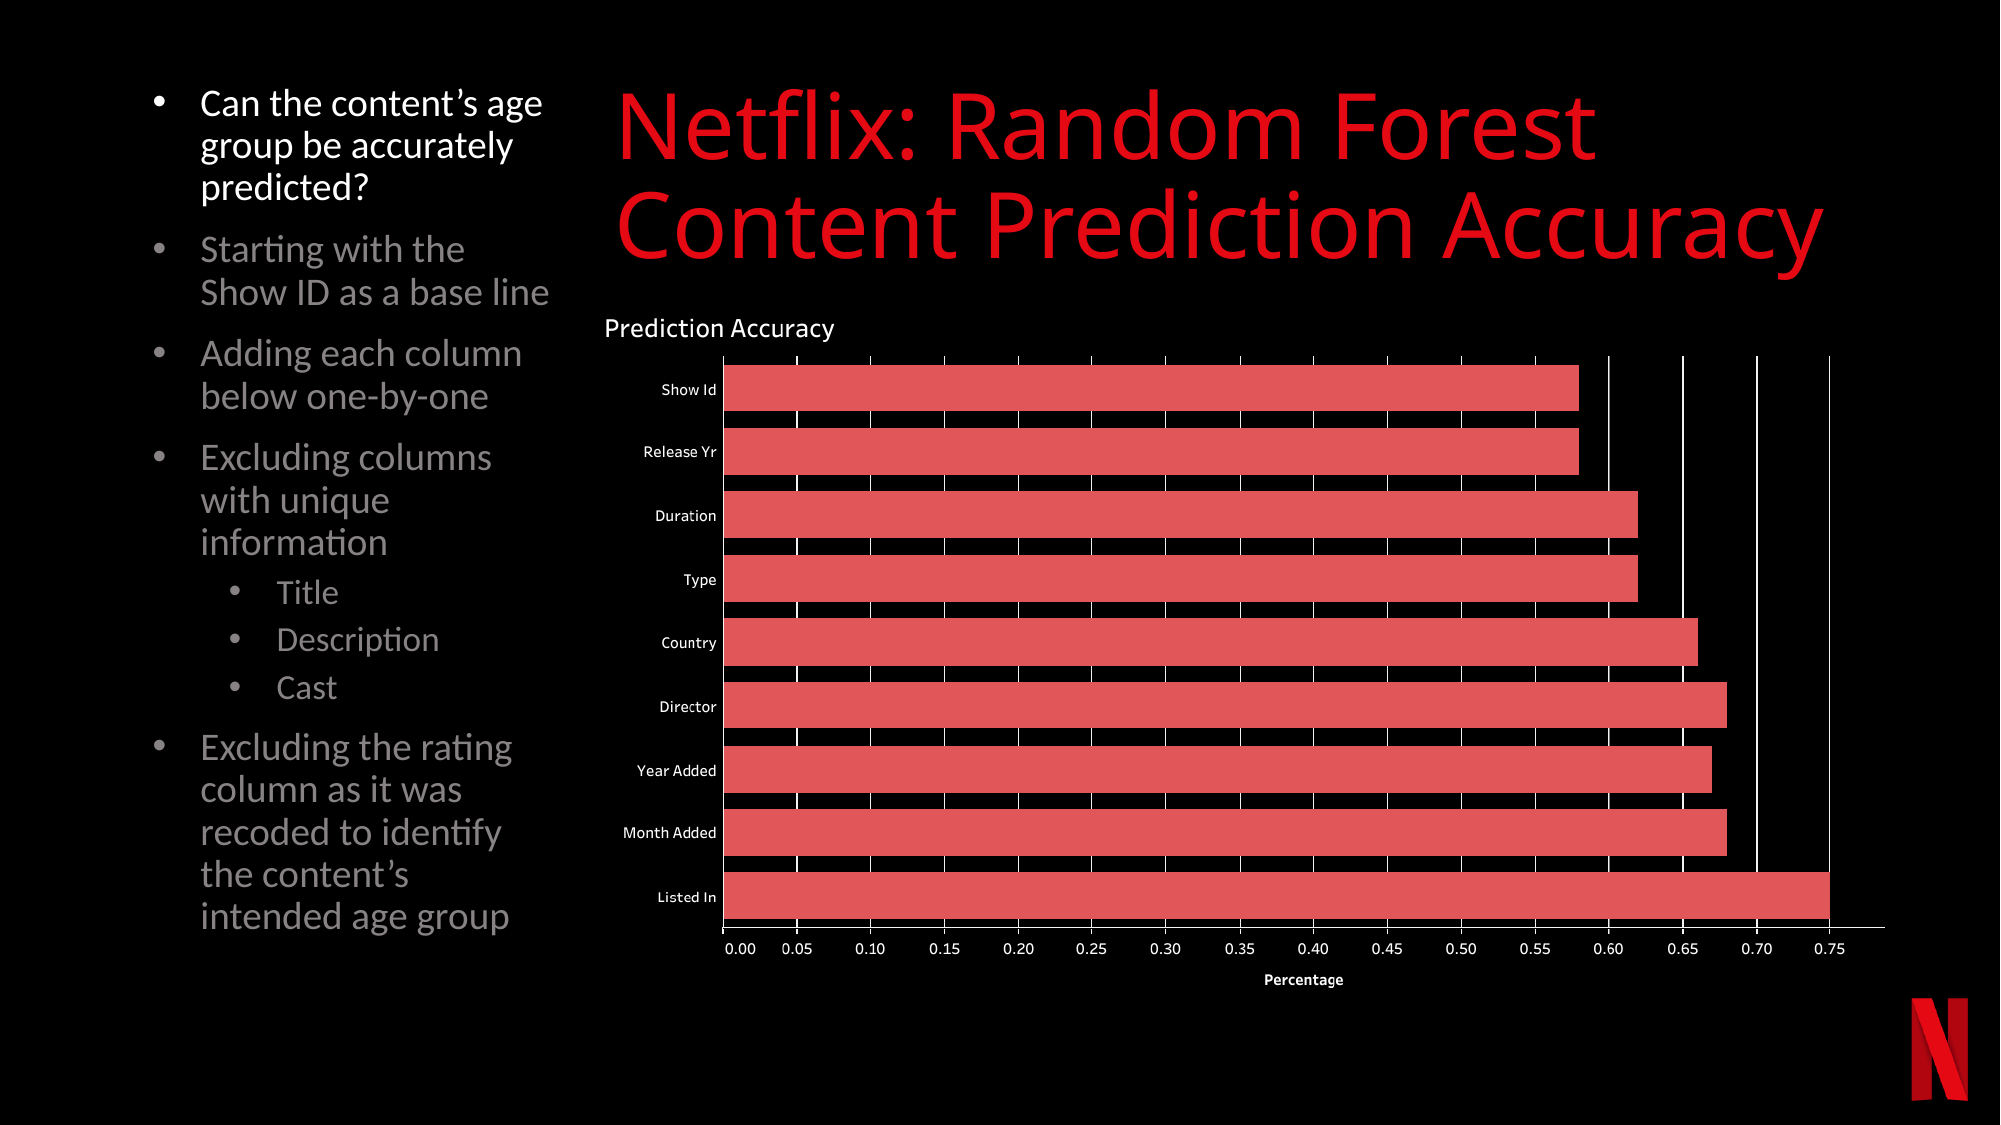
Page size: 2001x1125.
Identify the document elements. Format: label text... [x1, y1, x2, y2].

title Netflix: Random Forest Content Prediction Accuracy [599, 75, 1869, 285]
list Can the content’s age group be accurately predicted? Starting with the Show ID as a base line Adding each column below one-by-one Excluding columns with unique information Title Description Cast Excluding the rating column as it was recoded to identify the content’s intended age group [137, 75, 566, 963]
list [599, 302, 1885, 998]
picture [1884, 966, 2000, 1125]
